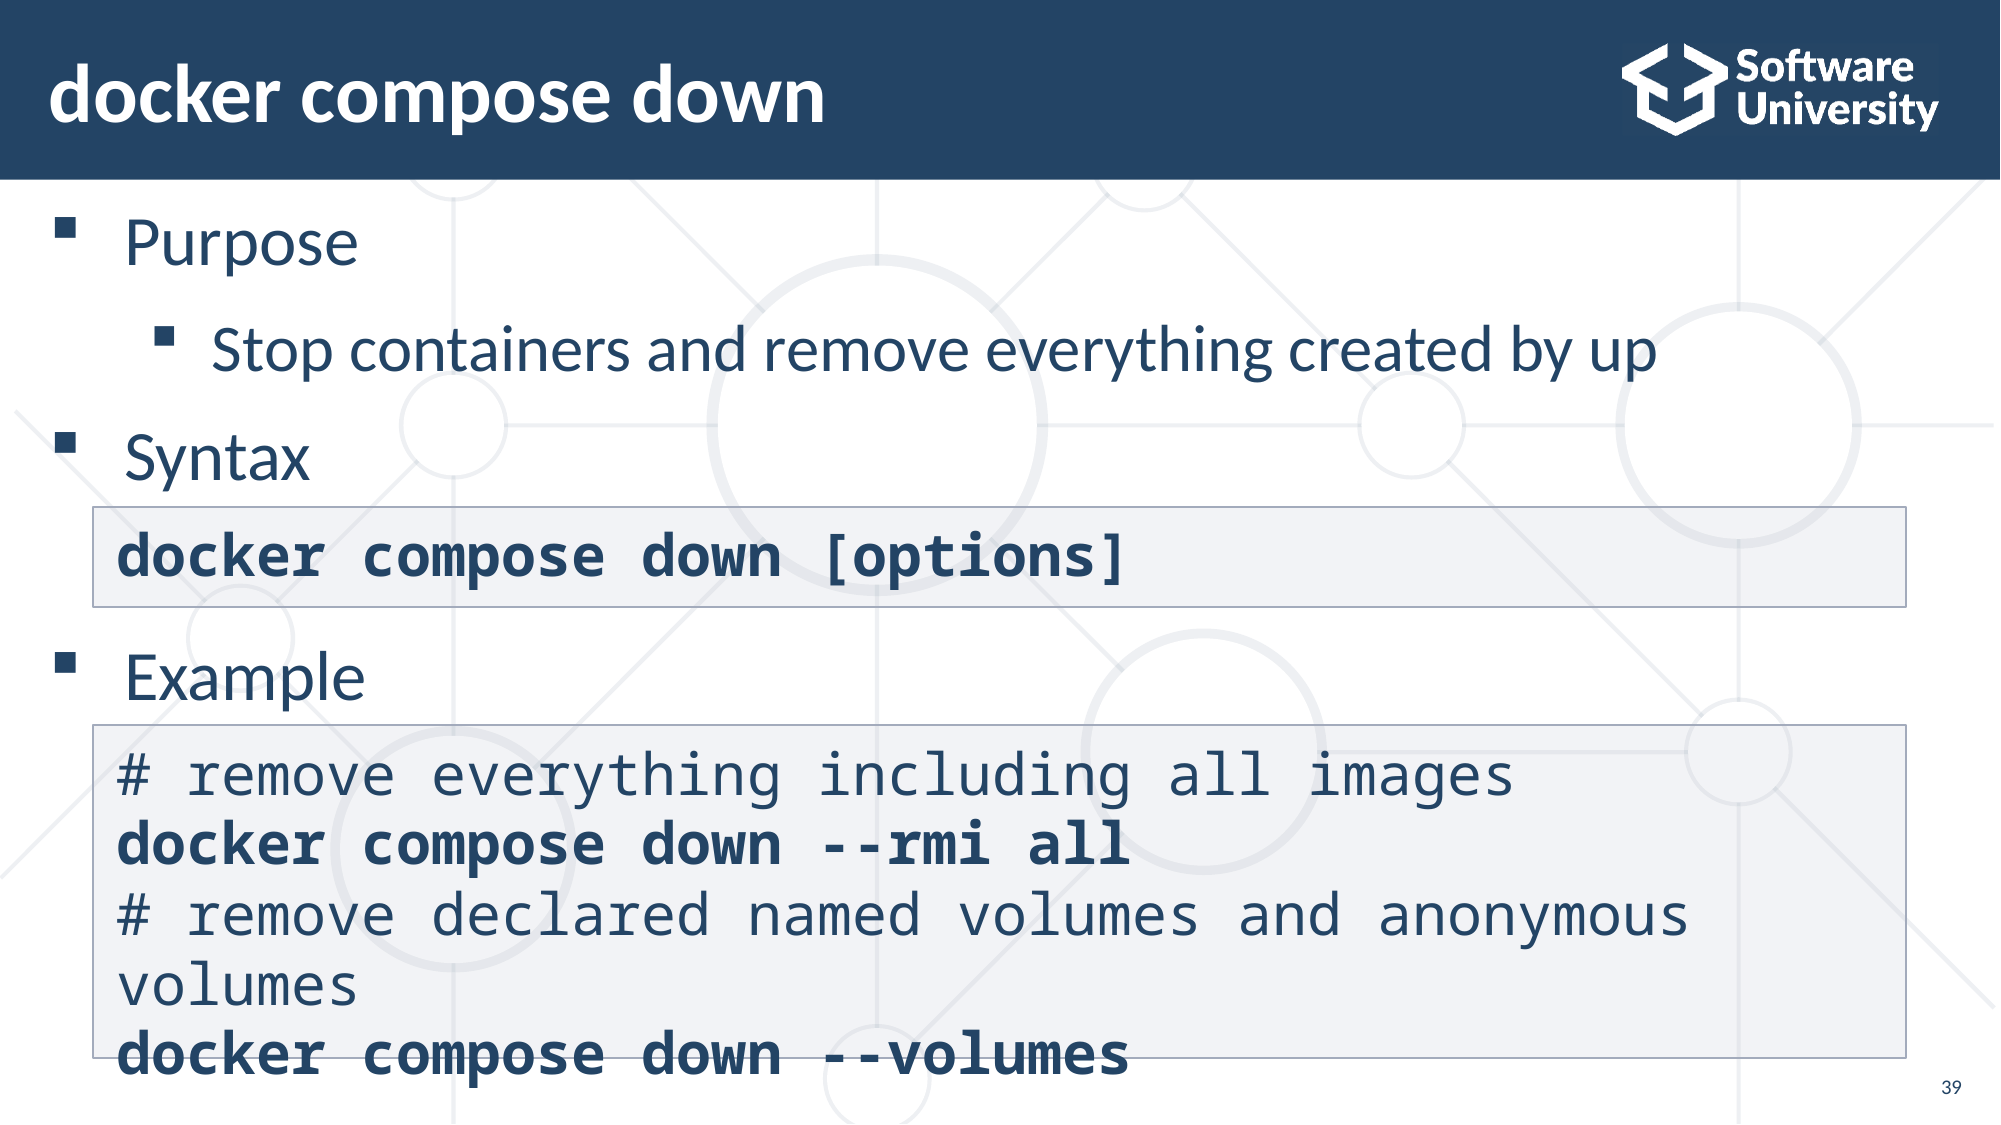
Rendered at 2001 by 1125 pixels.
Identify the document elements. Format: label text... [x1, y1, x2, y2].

text_box docker compose down [options] [93, 506, 1906, 607]
list Purpose Stop containers and remove everything created by up Syntax Example [31, 188, 1968, 1103]
text_box # remove everything including all images docker compose down --rmi all # remove declared named volumes and anonymous volumes docker compose down --volumes [93, 724, 1906, 1059]
title docker compose down [31, 16, 1591, 162]
picture [1622, 43, 1939, 136]
